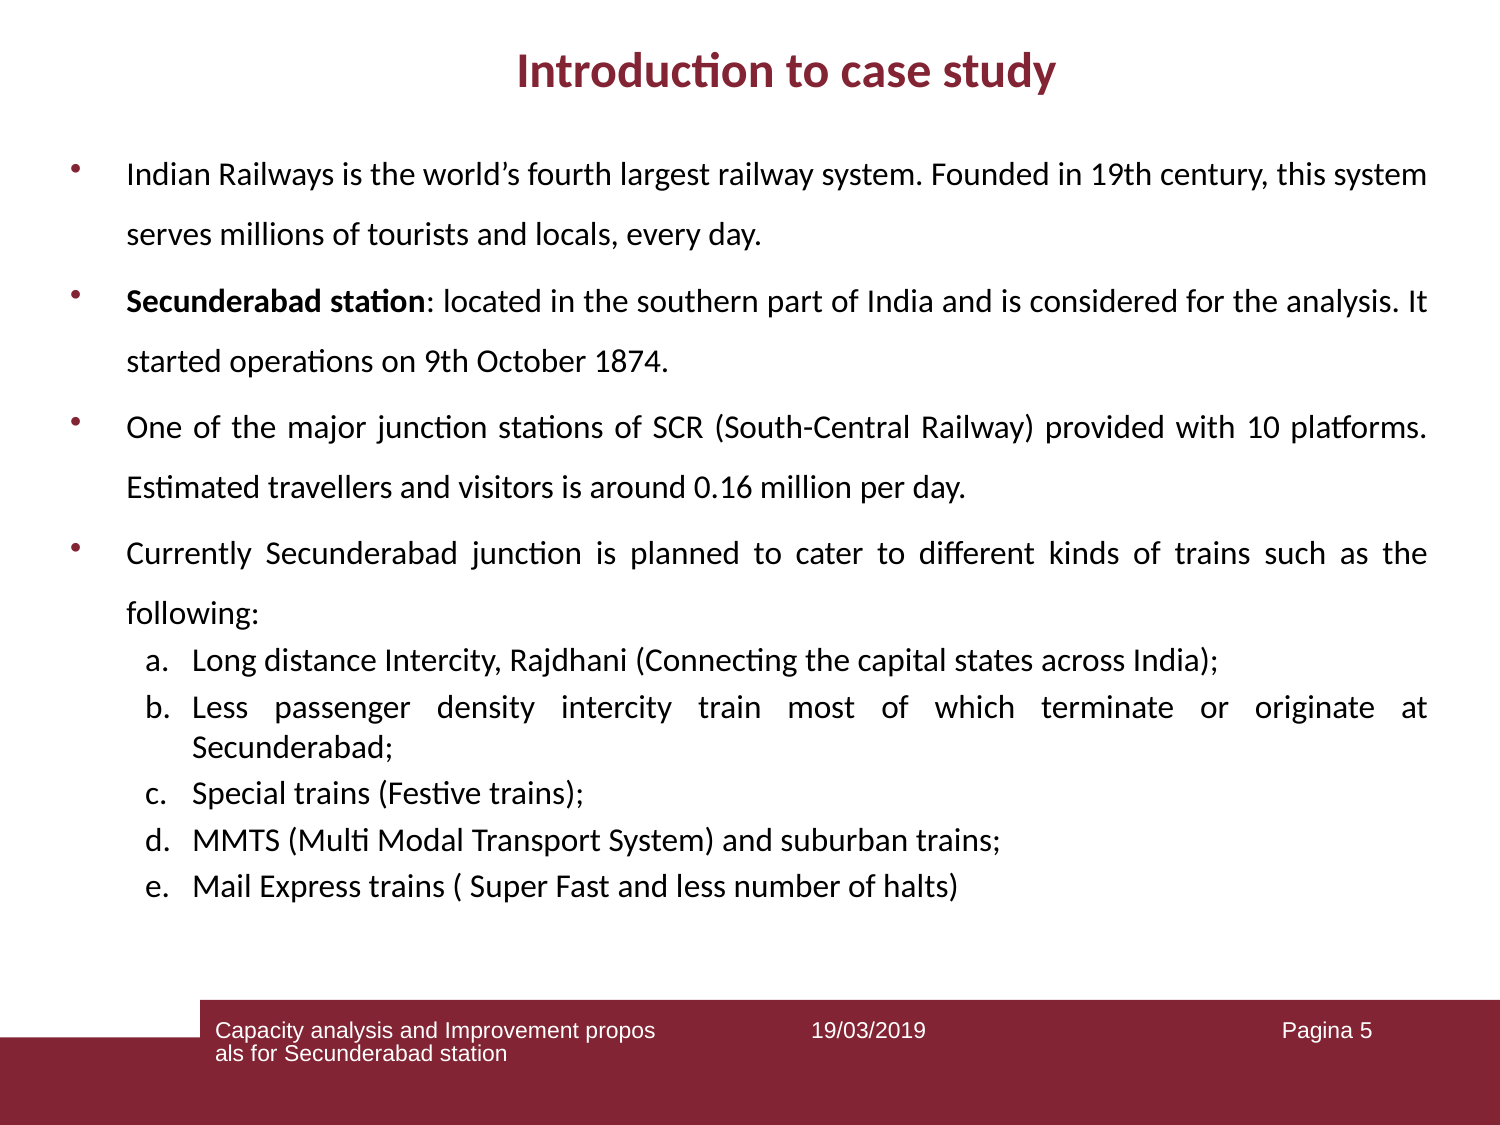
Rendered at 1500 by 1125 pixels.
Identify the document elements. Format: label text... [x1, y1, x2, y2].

title Introduction to case study [166, 30, 1407, 113]
footer Capacity analysis and Improvement proposals for Secunderabad station [200, 1008, 675, 1084]
list Indian Railways is the world’s fourth largest railway system. Founded in 19th century, this system serves millions of tourists and locals, every day. Secunderabad station: located in the southern part of India and is considered for the analysis. It started operations on 9th October 1874. One of the major junction stations of SCR (South-Central Railway) provided with 10 platforms. Estimated travellers and visitors is around 0.16 million per day. Currently Secunderabad junction is planned to cater to different kinds of trains such as the following: Long distance Intercity, Rajdhani (Connecting the capital states across India); Less passenger density intercity train most of which terminate or originate at Secunderabad; Special trains (Festive trains); MMTS (Multi Modal Transport System) and suburban trains; Mail Express trains ( Super Fast and less number of halts) [55, 125, 1445, 938]
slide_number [712, 1008, 1025, 1084]
slide_number 5 [1074, 1008, 1388, 1084]
